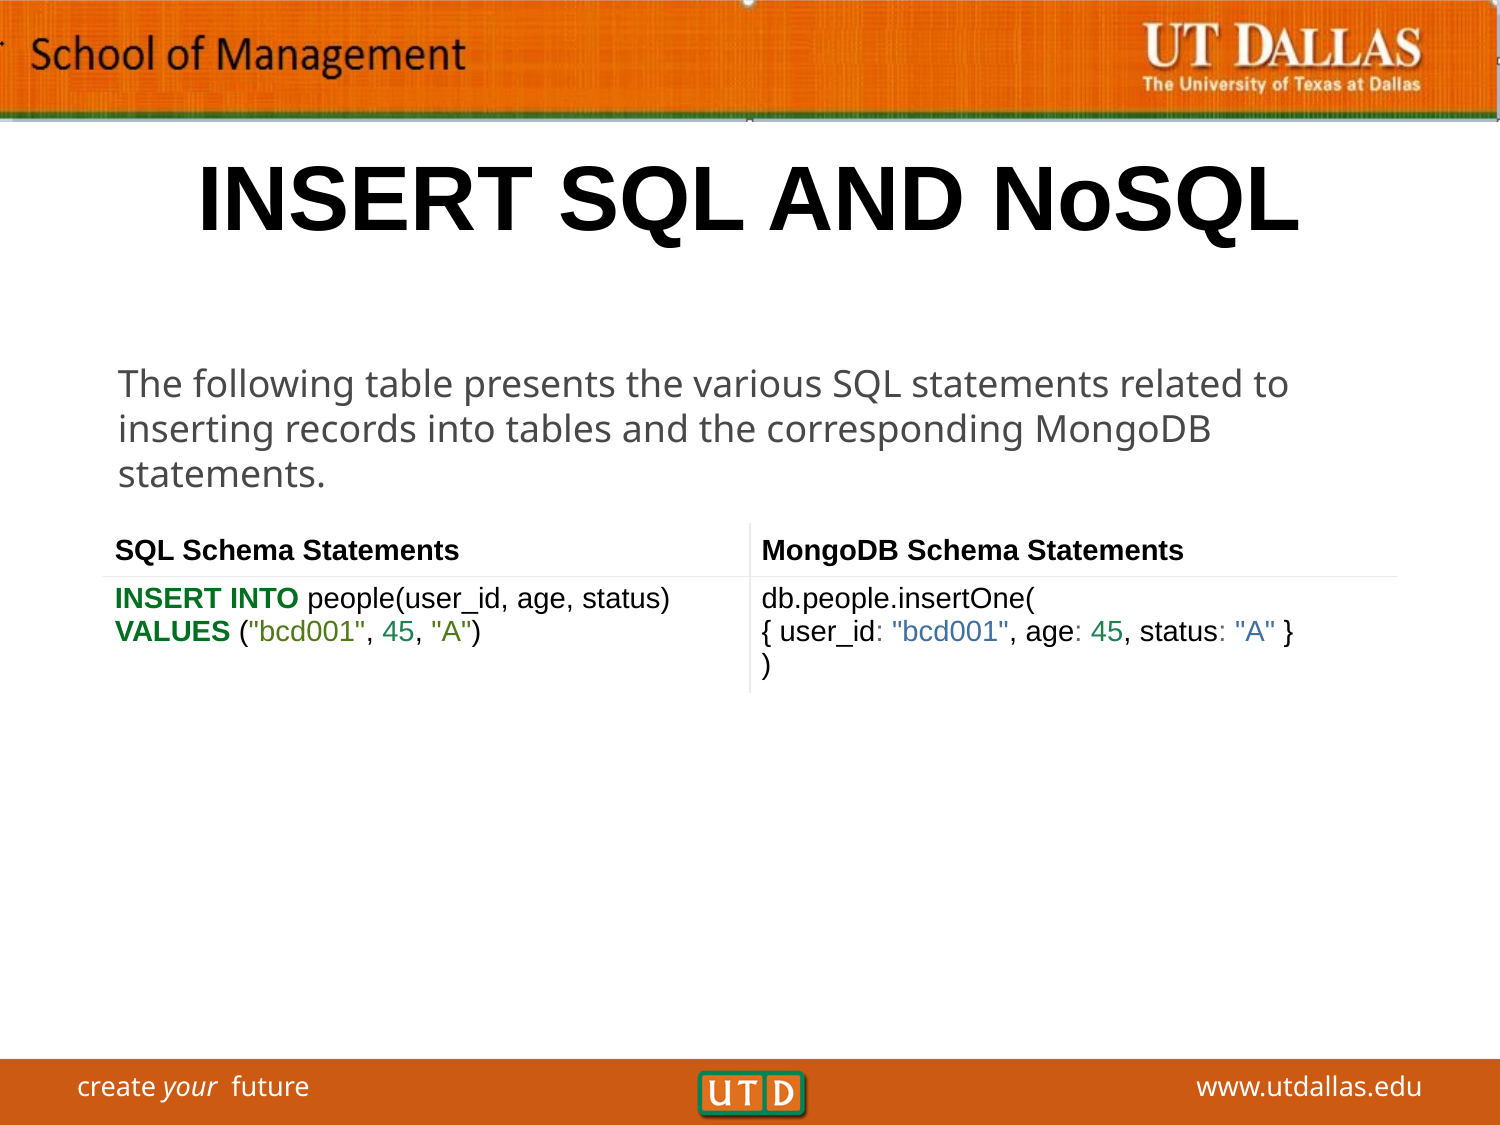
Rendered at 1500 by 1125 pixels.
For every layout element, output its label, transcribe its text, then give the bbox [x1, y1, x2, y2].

table_header db.people.insertOne( { user_id: "bcd001", age: 45, status: "A" } ) [751, 577, 1397, 693]
table_header SQL Schema Statements [103, 523, 749, 576]
picture [0, 0, 1500, 1125]
text_box The following table presents the various SQL statements related to inserting records into tables and the corresponding MongoDB statements. [103, 352, 1397, 502]
table_header MongoDB Schema Statements [751, 523, 1397, 576]
title INSERT SQL AND NoSQL [112, 99, 1388, 288]
table_header INSERT INTO people(user_id, age, status) VALUES ("bcd001", 45, "A") [103, 577, 749, 693]
